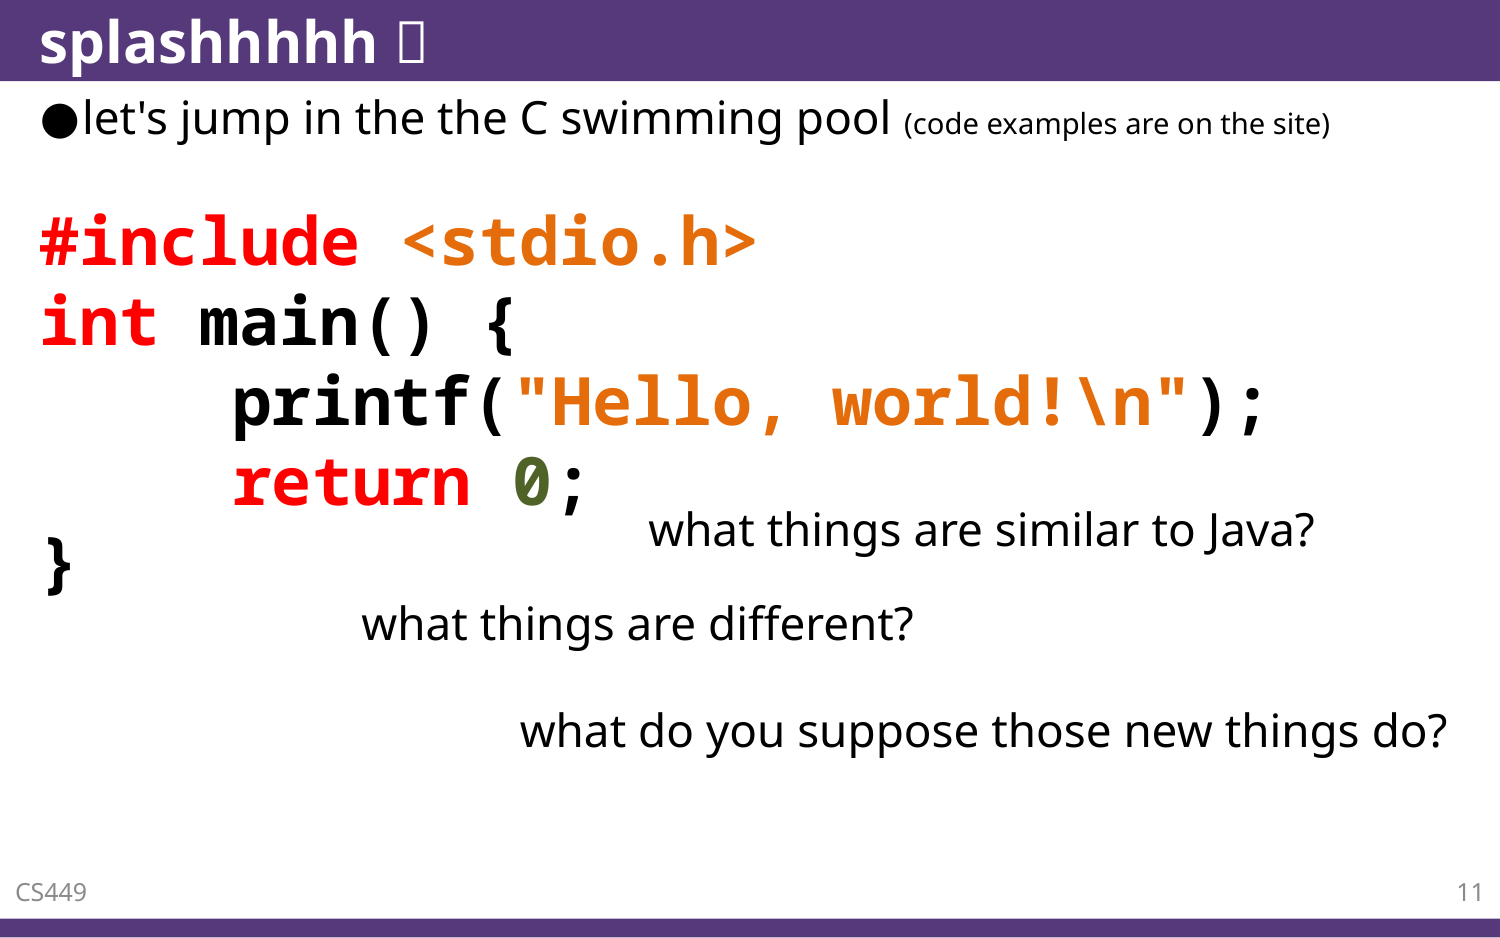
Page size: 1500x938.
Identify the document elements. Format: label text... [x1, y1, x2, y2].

text_box what things are similar to Java? [633, 493, 1331, 564]
text_box what do you suppose those new things do? [504, 693, 1463, 764]
list let's jump in the the C swimming pool (code examples are on the site) #include <stdio.h> int main() { printf("Hello, world!\n"); return 0; } [24, 81, 1500, 619]
text_box what things are different? [346, 587, 929, 658]
footer CS449 [0, 868, 200, 919]
slide_number 11 [1387, 868, 1500, 919]
title splashhhhh 💦 [24, 0, 1500, 81]
